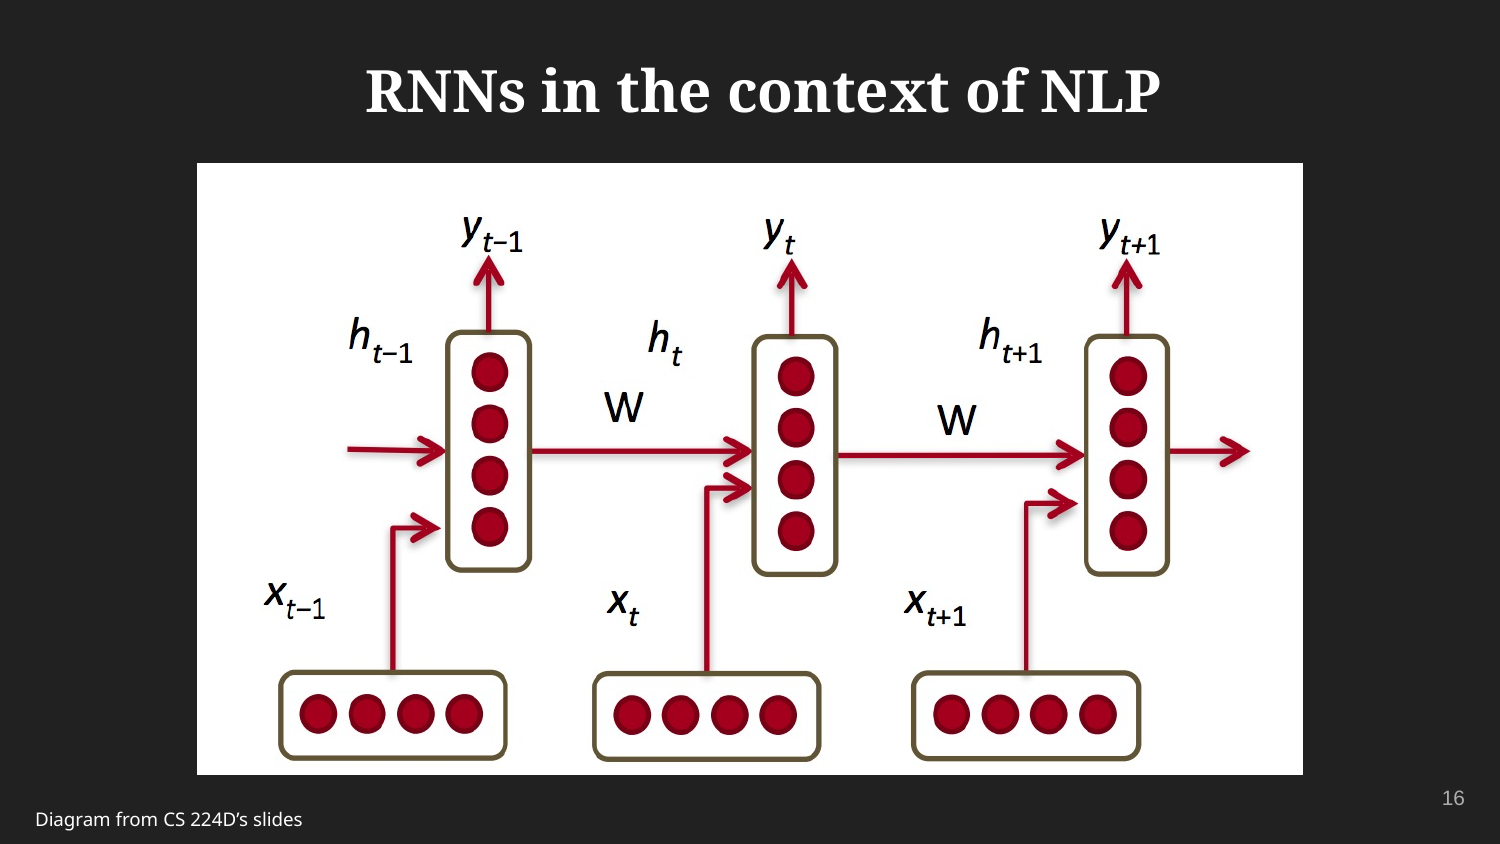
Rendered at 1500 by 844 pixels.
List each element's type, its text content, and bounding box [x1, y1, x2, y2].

title RNNs in the context of NLP [99, 38, 1428, 164]
slide_number ‹#› [1389, 764, 1480, 830]
text_box Diagram from CS 224D’s slides [19, 793, 644, 844]
picture [197, 162, 1303, 775]
